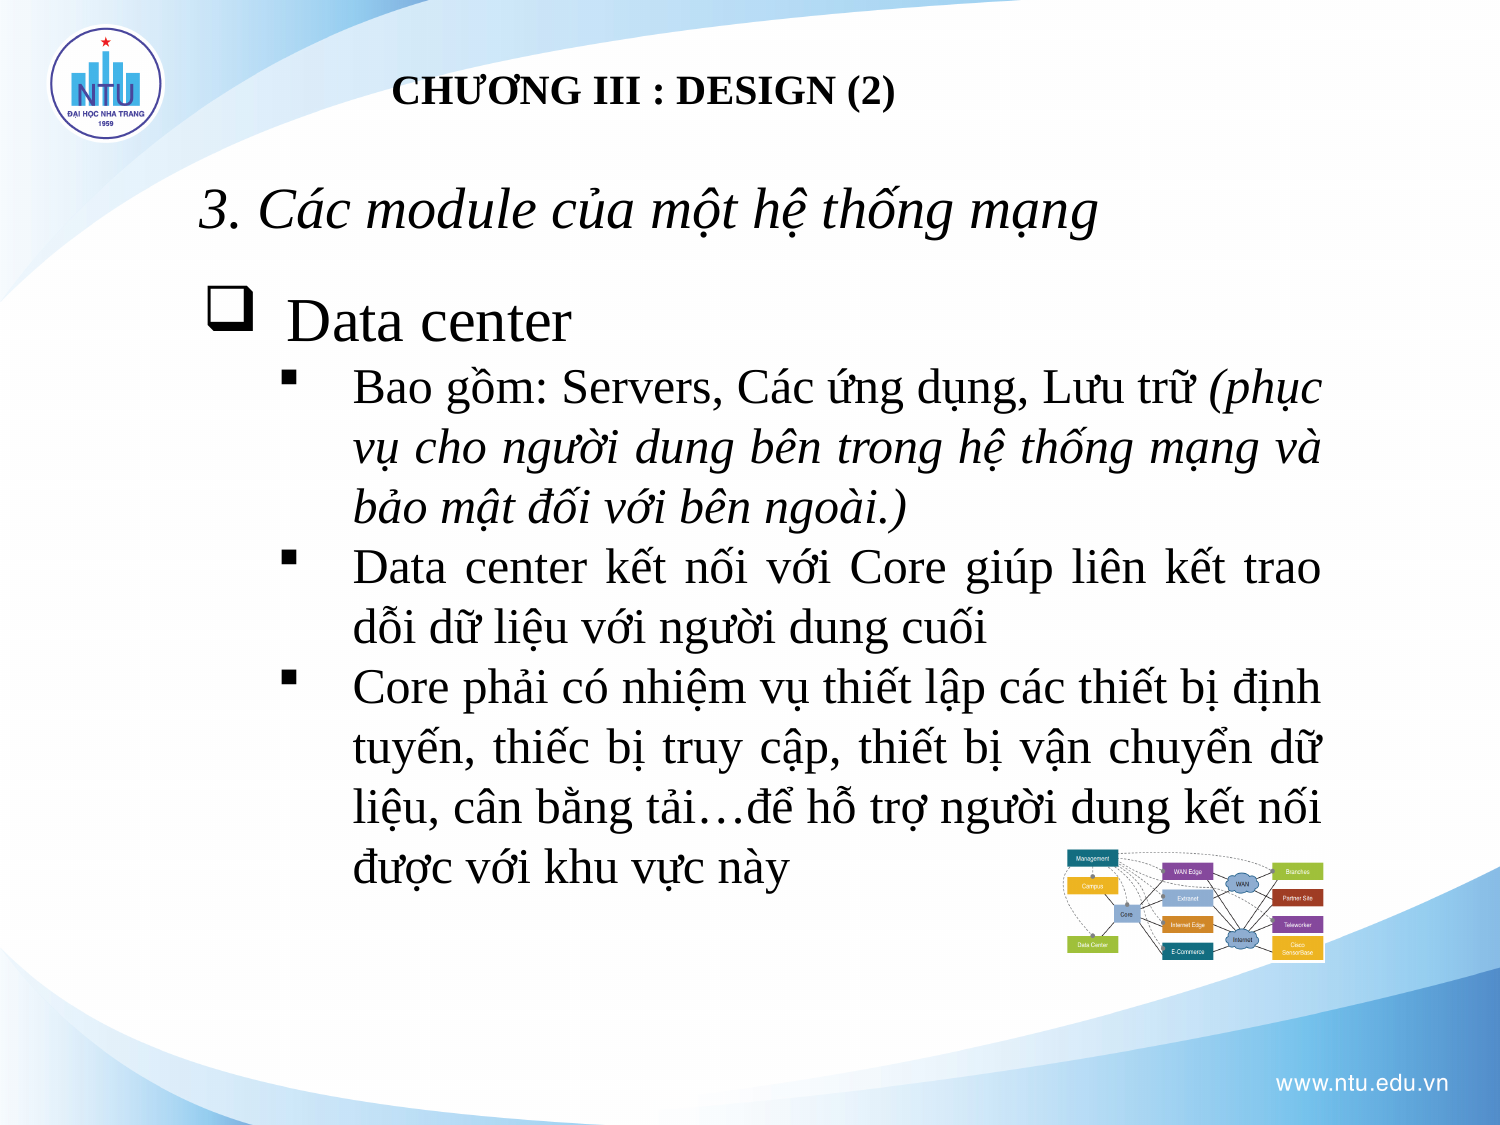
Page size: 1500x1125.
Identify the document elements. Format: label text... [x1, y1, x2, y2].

text_box Data center Bao gồm: Servers, Các ứng dụng, Lưu trữ (phục vụ cho người dung bên trong hệ thống mạng và bảo mật đối với bên ngoài.) Data center kết nối với Core giúp liên kết trao dỗi dữ liệu với người dung cuối Core phải có nhiệm vụ thiết lập các thiết bị định tuyến, thiếc bị truy cập, thiết bị vận chuyển dữ liệu, cân bằng tải…để hỗ trợ người dung kết nối được với khu vực này [187, 271, 1338, 1052]
picture [0, 0, 1500, 1125]
text_box CHƯƠNG III : DESIGN (2) [187, 37, 1100, 138]
text_box 3. Các module của một hệ thống mạng [184, 162, 1472, 248]
